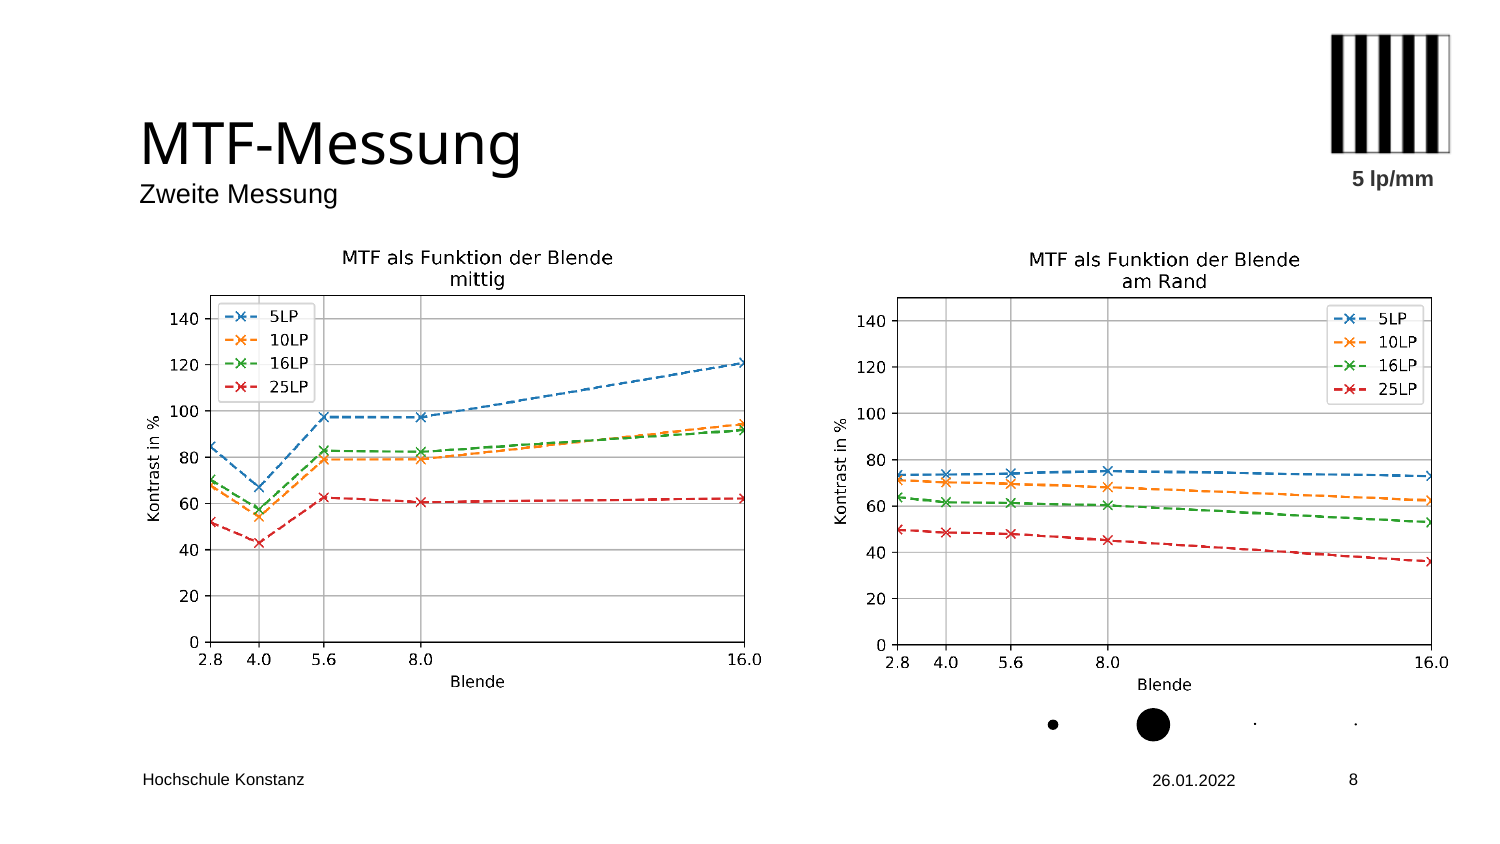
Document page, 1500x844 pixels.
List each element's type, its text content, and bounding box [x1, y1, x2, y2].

text_box Zweite Messung [124, 169, 1050, 217]
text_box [1255, 5, 1500, 197]
list MTF-Messung [124, 98, 1250, 170]
picture [124, 239, 1500, 702]
